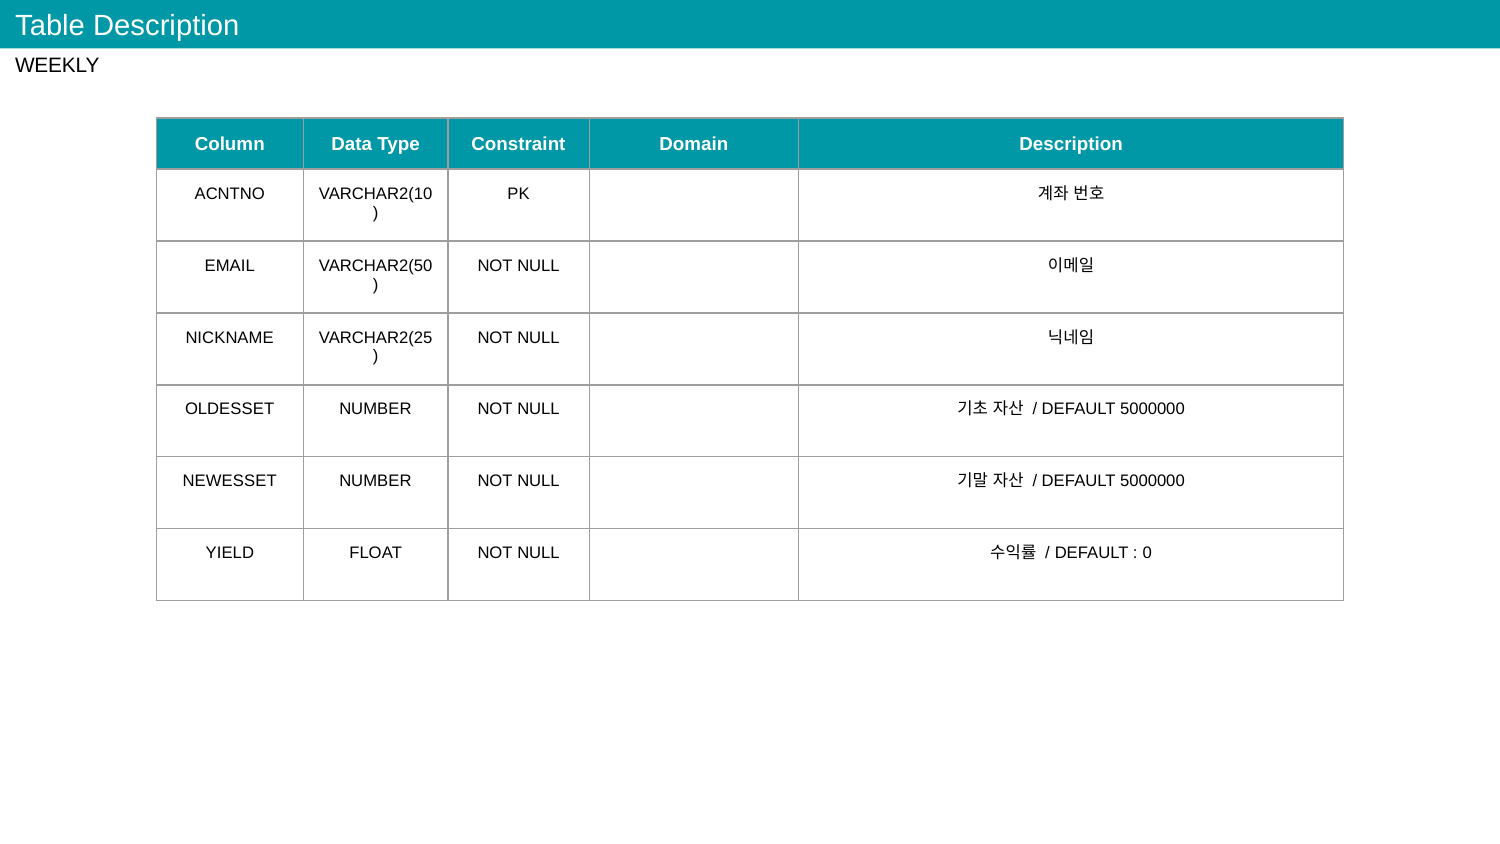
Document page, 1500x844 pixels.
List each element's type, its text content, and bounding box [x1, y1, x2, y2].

table_header Column [157, 119, 303, 168]
table_header Data Type [304, 119, 447, 168]
table_cell NOT NULL [449, 386, 589, 456]
table_cell NUMBER [304, 386, 447, 456]
table_cell 이메일 [799, 242, 1343, 312]
table_cell 닉네임 [799, 314, 1343, 384]
table_cell [590, 386, 798, 456]
table_cell ACNTNO [157, 170, 303, 240]
table_cell VARCHAR2(10) [304, 170, 447, 240]
text_box WEEKLY [0, 57, 424, 90]
table_cell 계좌 번호 [799, 170, 1343, 240]
text_box Table Description [0, 0, 424, 57]
table_cell FLOAT [304, 529, 447, 600]
table_cell 수익률 / DEFAULT : 0 [799, 529, 1343, 600]
table_cell EMAIL [157, 242, 303, 312]
table_cell 기말 자산 / DEFAULT 5000000 [799, 457, 1343, 528]
table_cell 기초 자산 / DEFAULT 5000000 [799, 386, 1343, 456]
table_cell OLDESSET [157, 386, 303, 456]
table_cell [590, 242, 798, 312]
table_cell PK [449, 170, 589, 240]
table_cell VARCHAR2(50) [304, 242, 447, 312]
table_cell [590, 529, 798, 600]
table_header Description [799, 119, 1343, 168]
table_cell [590, 170, 798, 240]
table_cell NUMBER [304, 457, 447, 528]
table_cell NEWESSET [157, 457, 303, 528]
table_cell NOT NULL [449, 529, 589, 600]
table_cell YIELD [157, 529, 303, 600]
table_cell [590, 457, 798, 528]
table_cell NOT NULL [449, 242, 589, 312]
table_cell [590, 314, 798, 384]
text_box [424, 0, 1500, 49]
table_cell VARCHAR2(25) [304, 314, 447, 384]
table_header Domain [590, 119, 798, 168]
table_cell NICKNAME [157, 314, 303, 384]
table_cell NOT NULL [449, 457, 589, 528]
table_header Constraint [449, 119, 589, 168]
table_cell NOT NULL [449, 314, 589, 384]
